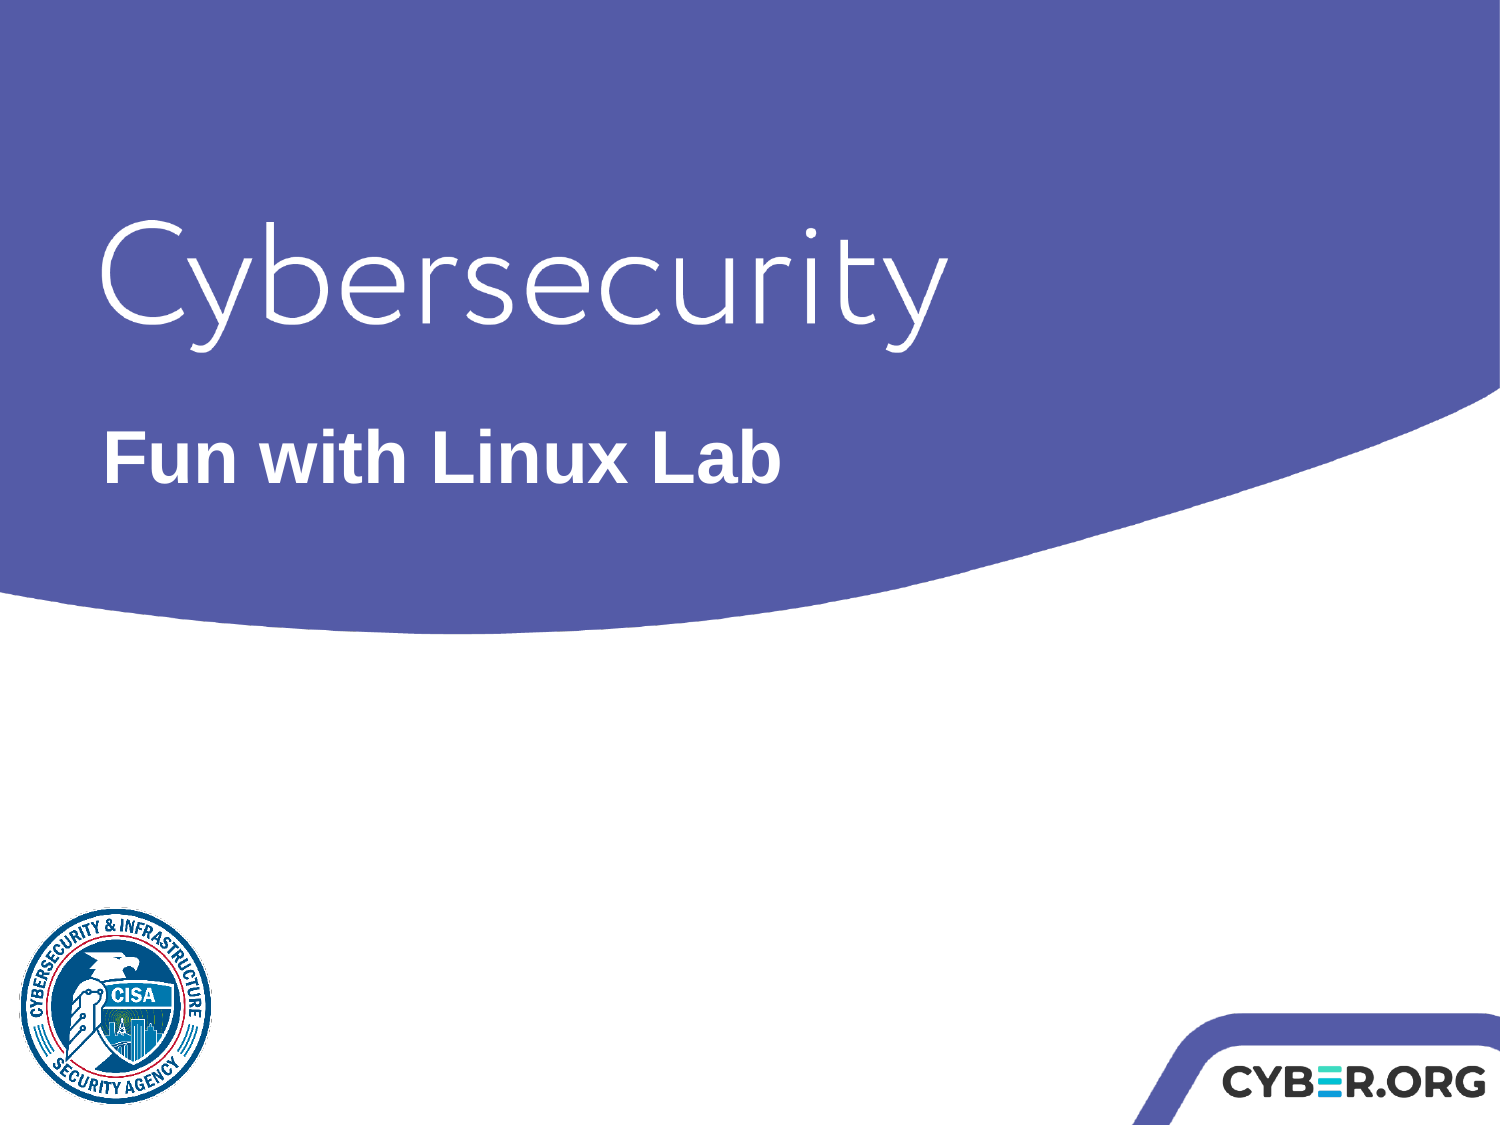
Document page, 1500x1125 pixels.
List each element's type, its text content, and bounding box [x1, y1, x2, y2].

text_box Fun with Linux Lab [87, 400, 1236, 506]
picture [0, 0, 1500, 1125]
